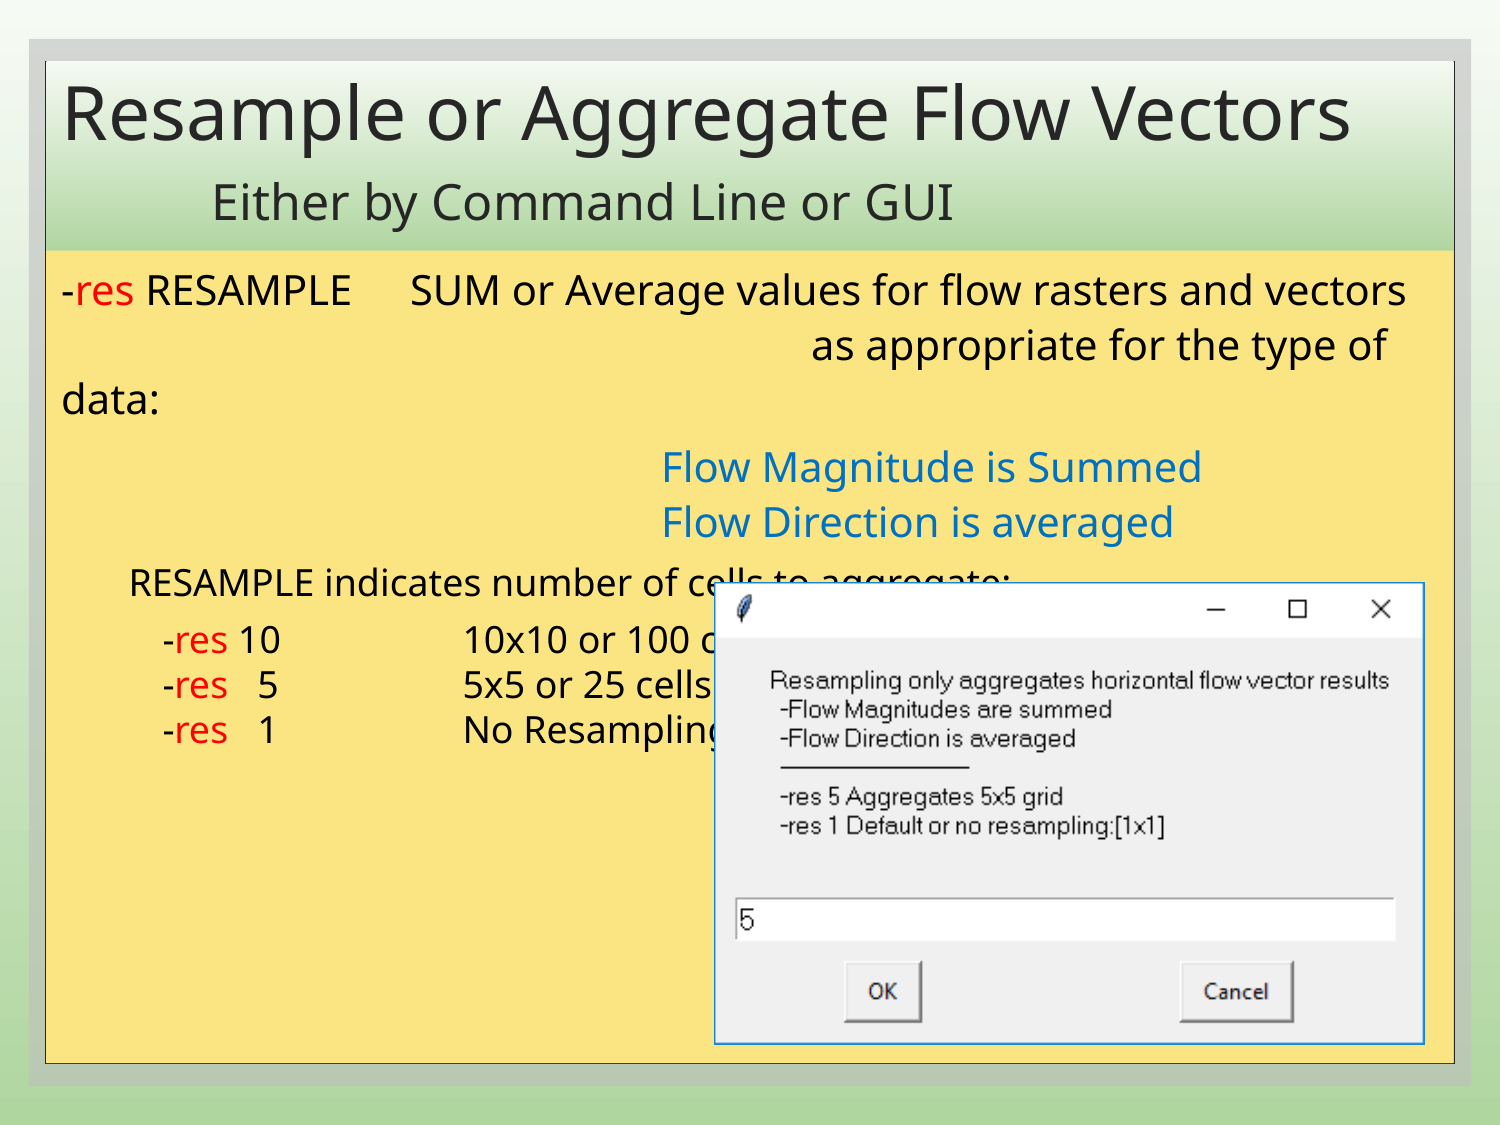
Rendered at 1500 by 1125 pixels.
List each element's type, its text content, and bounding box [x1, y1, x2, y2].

list -res RESAMPLE SUM or Average values for flow rasters and vectors as appropriate for the type of data: Flow Magnitude is Summed Flow Direction is averaged RESAMPLE indicates number of cells to aggregate: -res 10 10x10 or 100 cells -res 5 5x5 or 25 cells -res 1 No Resampling [46, 250, 1454, 1064]
title Resample or Aggregate Flow Vectors Either by Command Line or GUI [46, 61, 1454, 250]
picture [714, 582, 1425, 1045]
